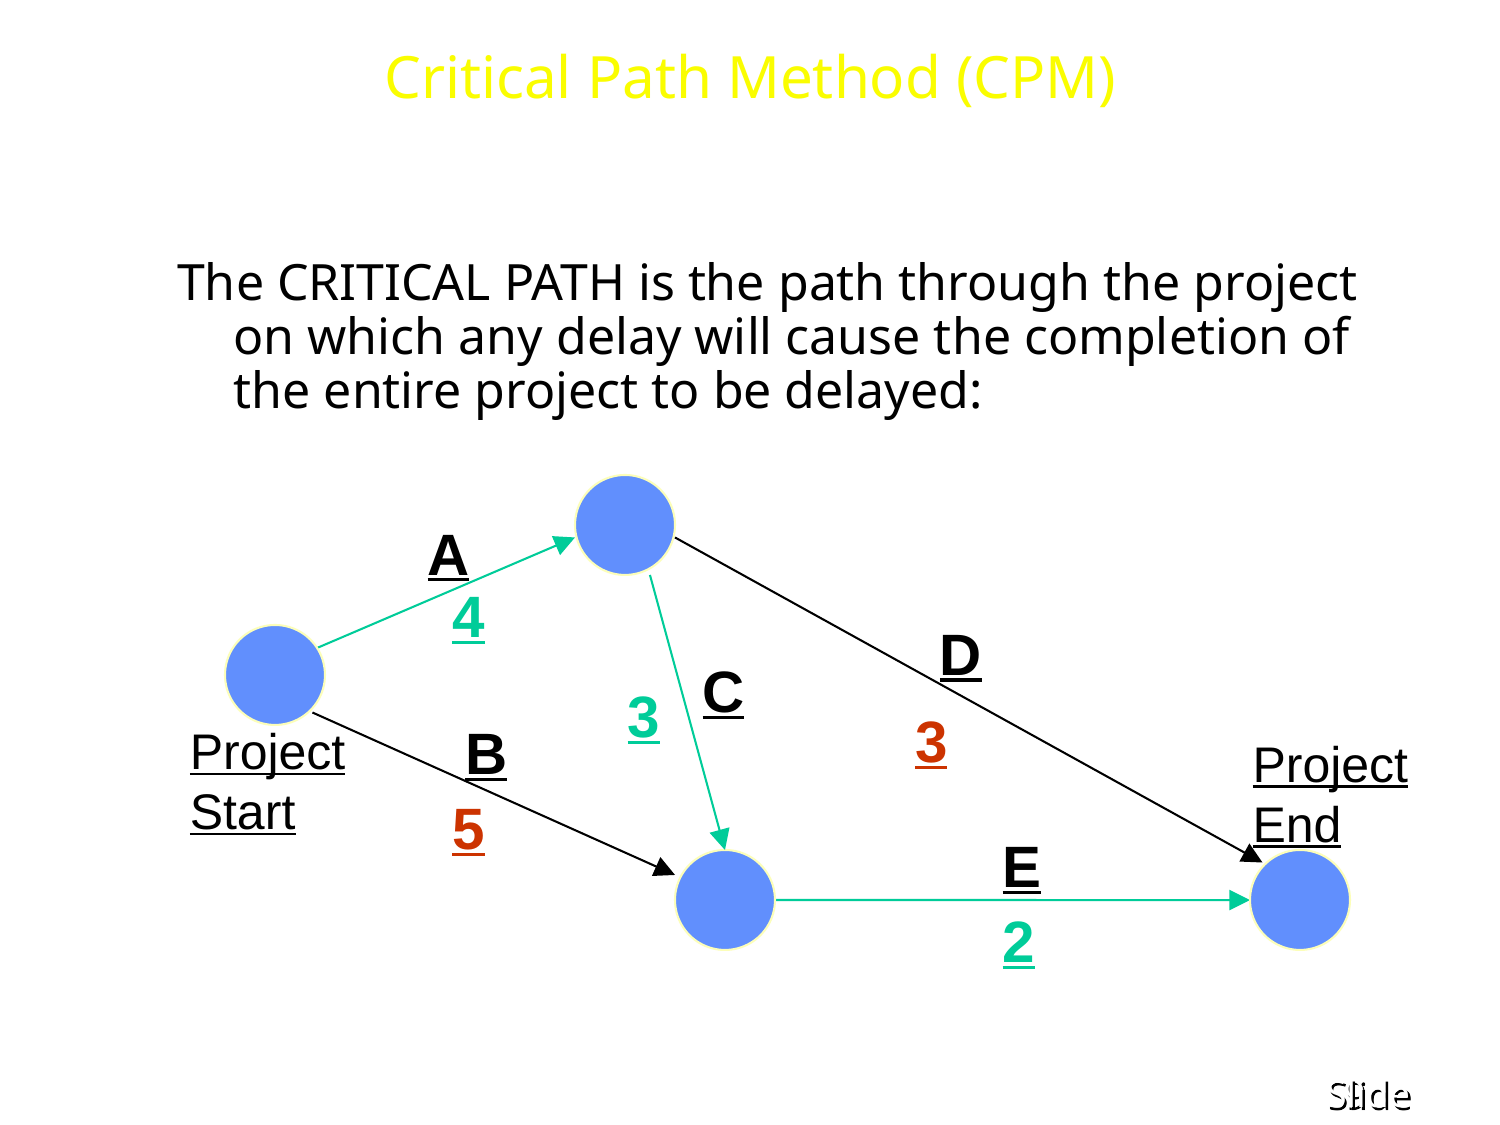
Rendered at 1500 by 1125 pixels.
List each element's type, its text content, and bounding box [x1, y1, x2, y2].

title Critical Path Method (CPM) [87, 8, 1414, 142]
text_box [1250, 860, 1351, 950]
text_box [225, 624, 325, 712]
text_box B [450, 709, 522, 795]
text_box [675, 850, 775, 950]
text_box Project Start [175, 712, 361, 848]
text_box [1050, 889, 1250, 911]
text_box 2 [987, 896, 1050, 982]
text_box 5 [437, 784, 500, 870]
text_box 4 [437, 571, 500, 657]
text_box A [412, 509, 485, 595]
text_box Project End [1237, 724, 1424, 860]
text_box 3 [612, 671, 675, 757]
text_box [575, 474, 676, 575]
text_box [500, 796, 676, 876]
text_box 3 [900, 696, 963, 782]
text_box E [987, 821, 1057, 899]
text_box E [1050, 901, 1057, 907]
list The CRITICAL PATH is the path through the project on which any delay will cause the completion of the entire project to be delayed: [162, 249, 1400, 375]
text_box C [687, 646, 760, 732]
text_box D [925, 609, 997, 695]
text_box [496, 536, 575, 571]
text_box [649, 574, 730, 850]
